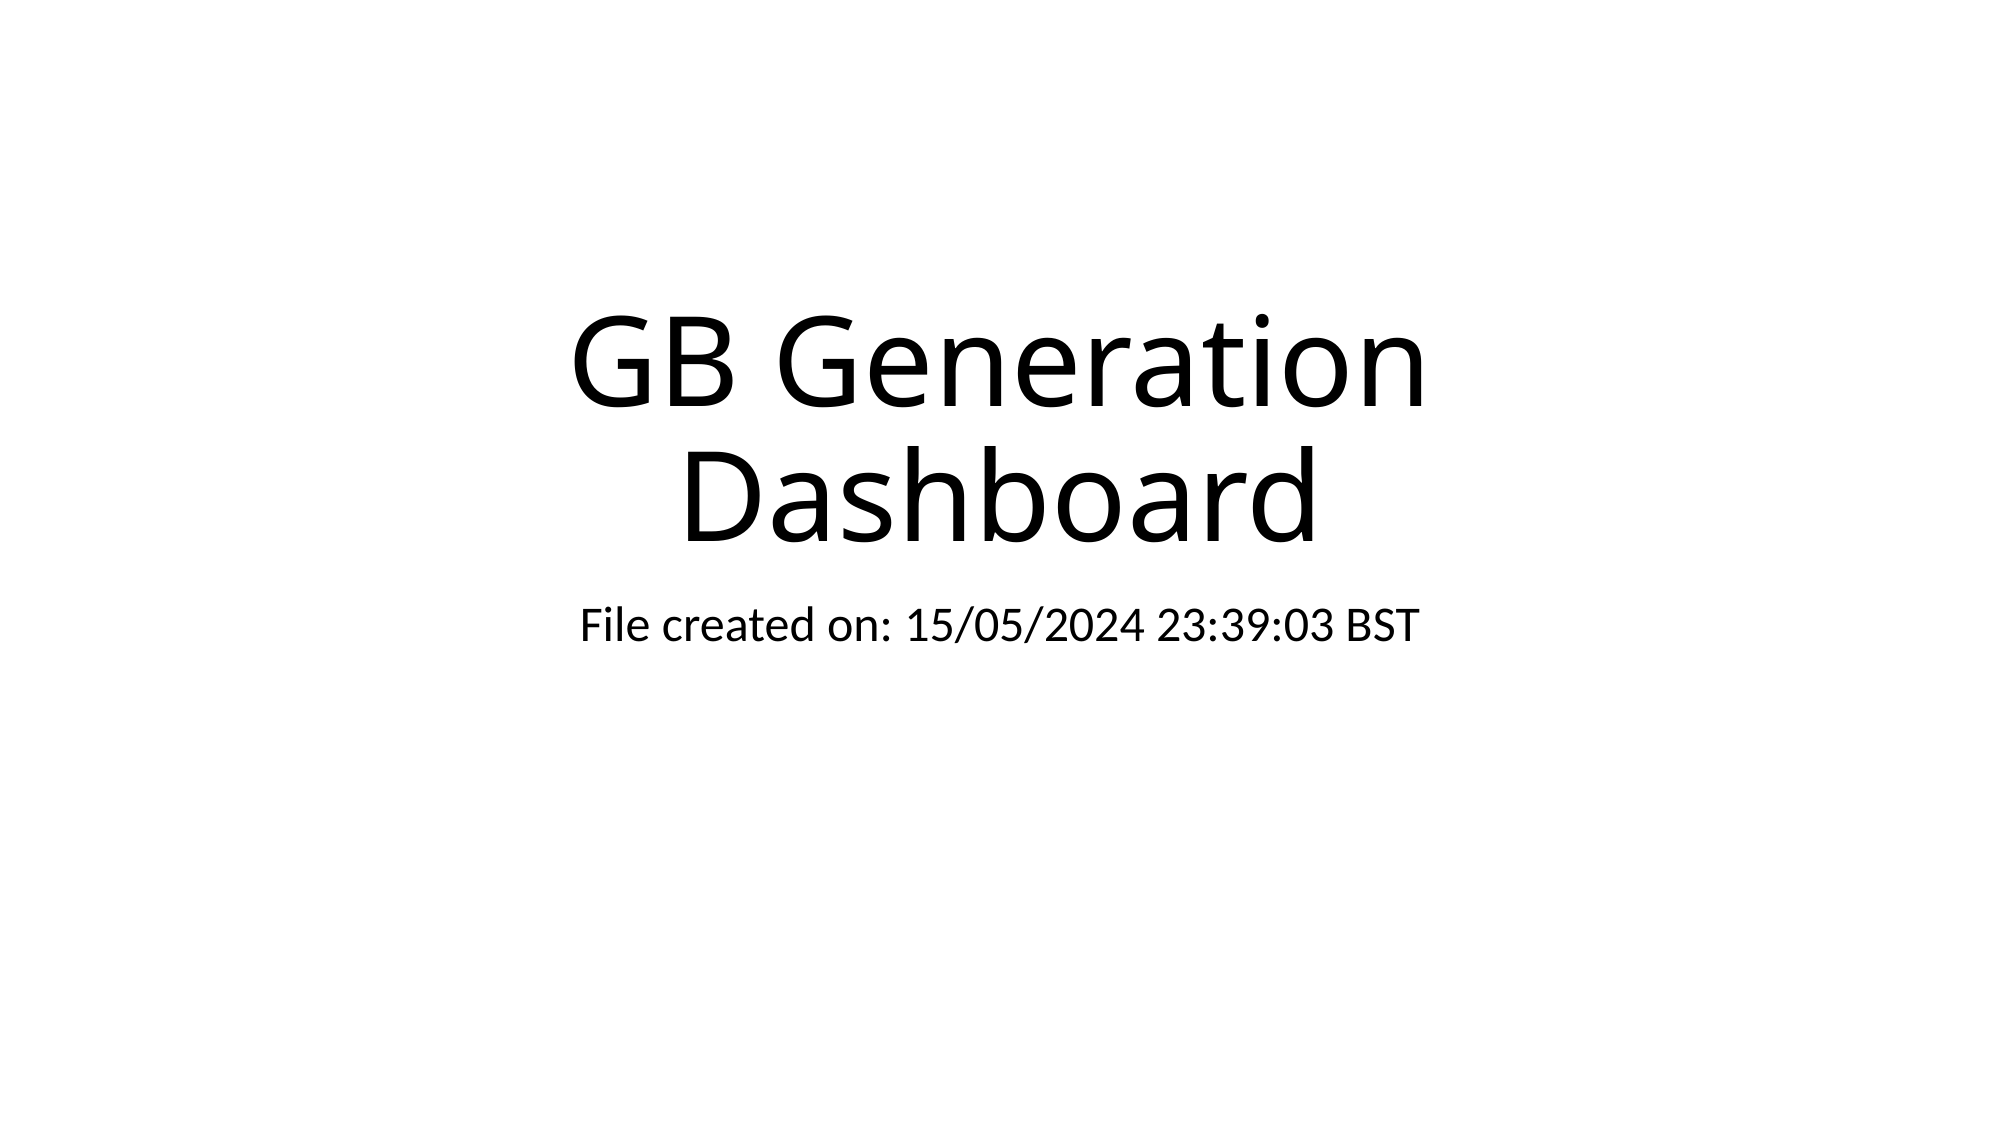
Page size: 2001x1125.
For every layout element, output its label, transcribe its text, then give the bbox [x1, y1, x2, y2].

title GB Generation Dashboard [249, 184, 1750, 576]
subtitle File created on: 15/05/2024 23:39:03 BST [249, 590, 1750, 863]
